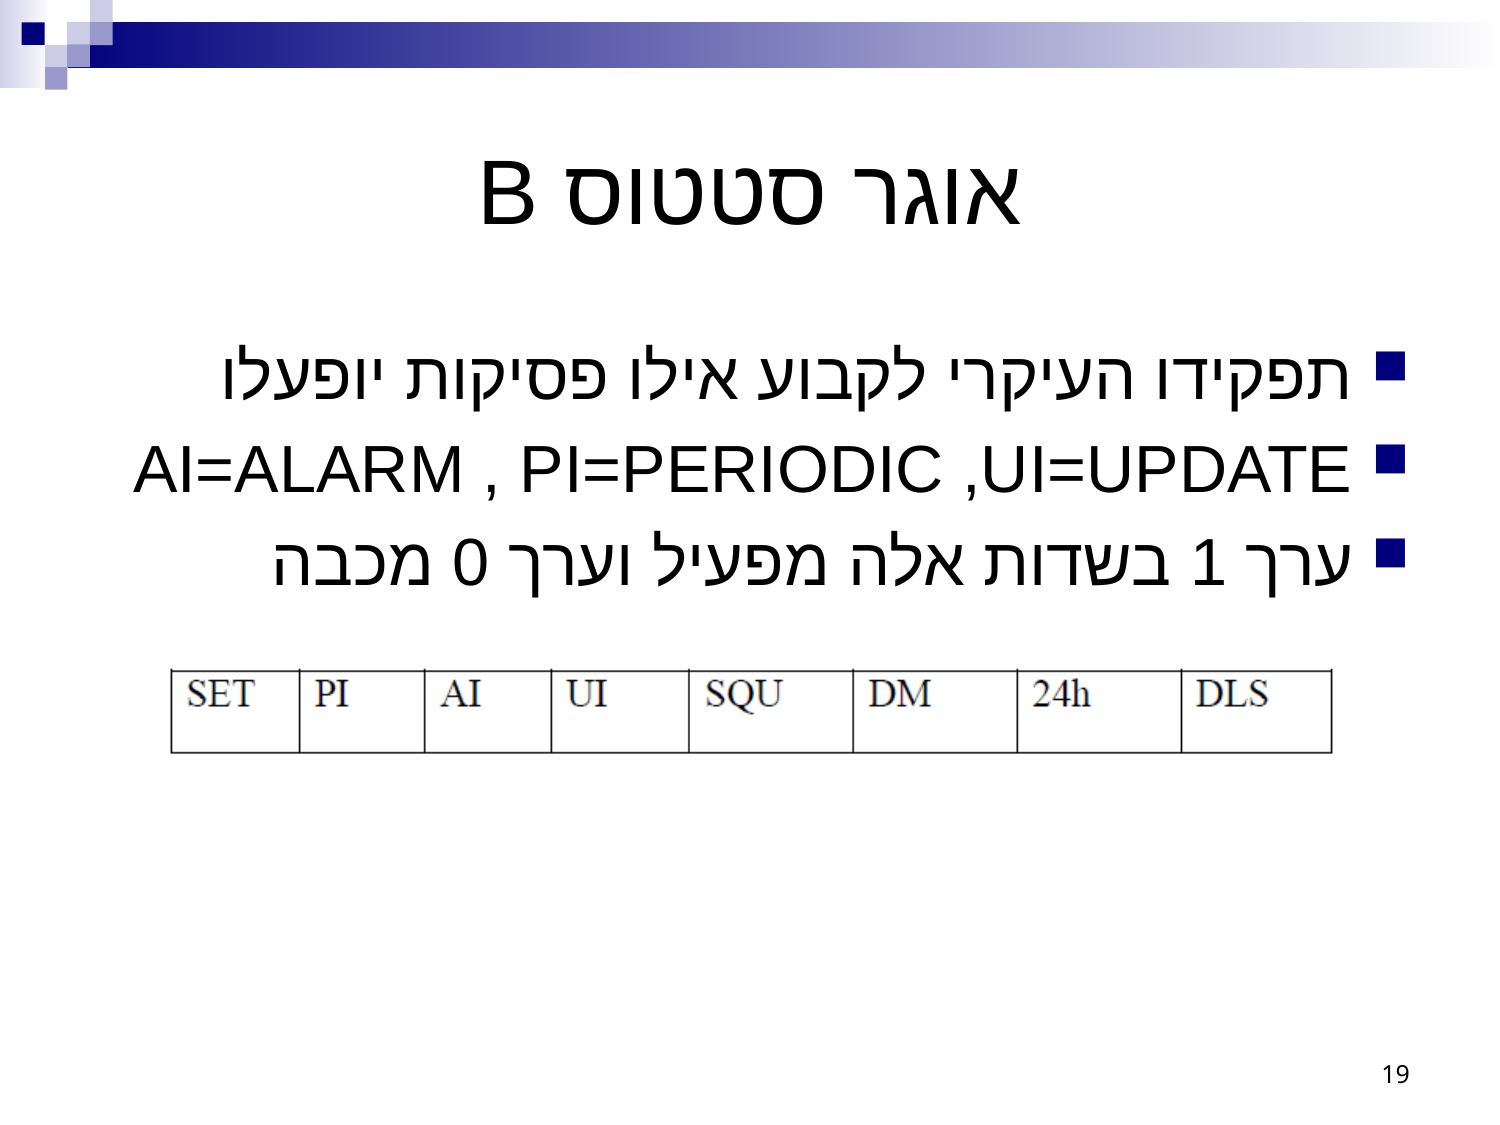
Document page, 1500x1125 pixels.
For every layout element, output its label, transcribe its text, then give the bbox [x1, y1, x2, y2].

list תפקידו העיקרי לקבוע אילו פסיקות יופעלו AI=ALARM , PI=PERIODIC ,UI=UPDATE ערך 1 בשדות אלה מפעיל וערך 0 מכבה [74, 324, 1426, 963]
slide_number 19 [1074, 1024, 1426, 1101]
picture [124, 633, 1379, 779]
title אוגר סטטוס B [74, 74, 1426, 301]
